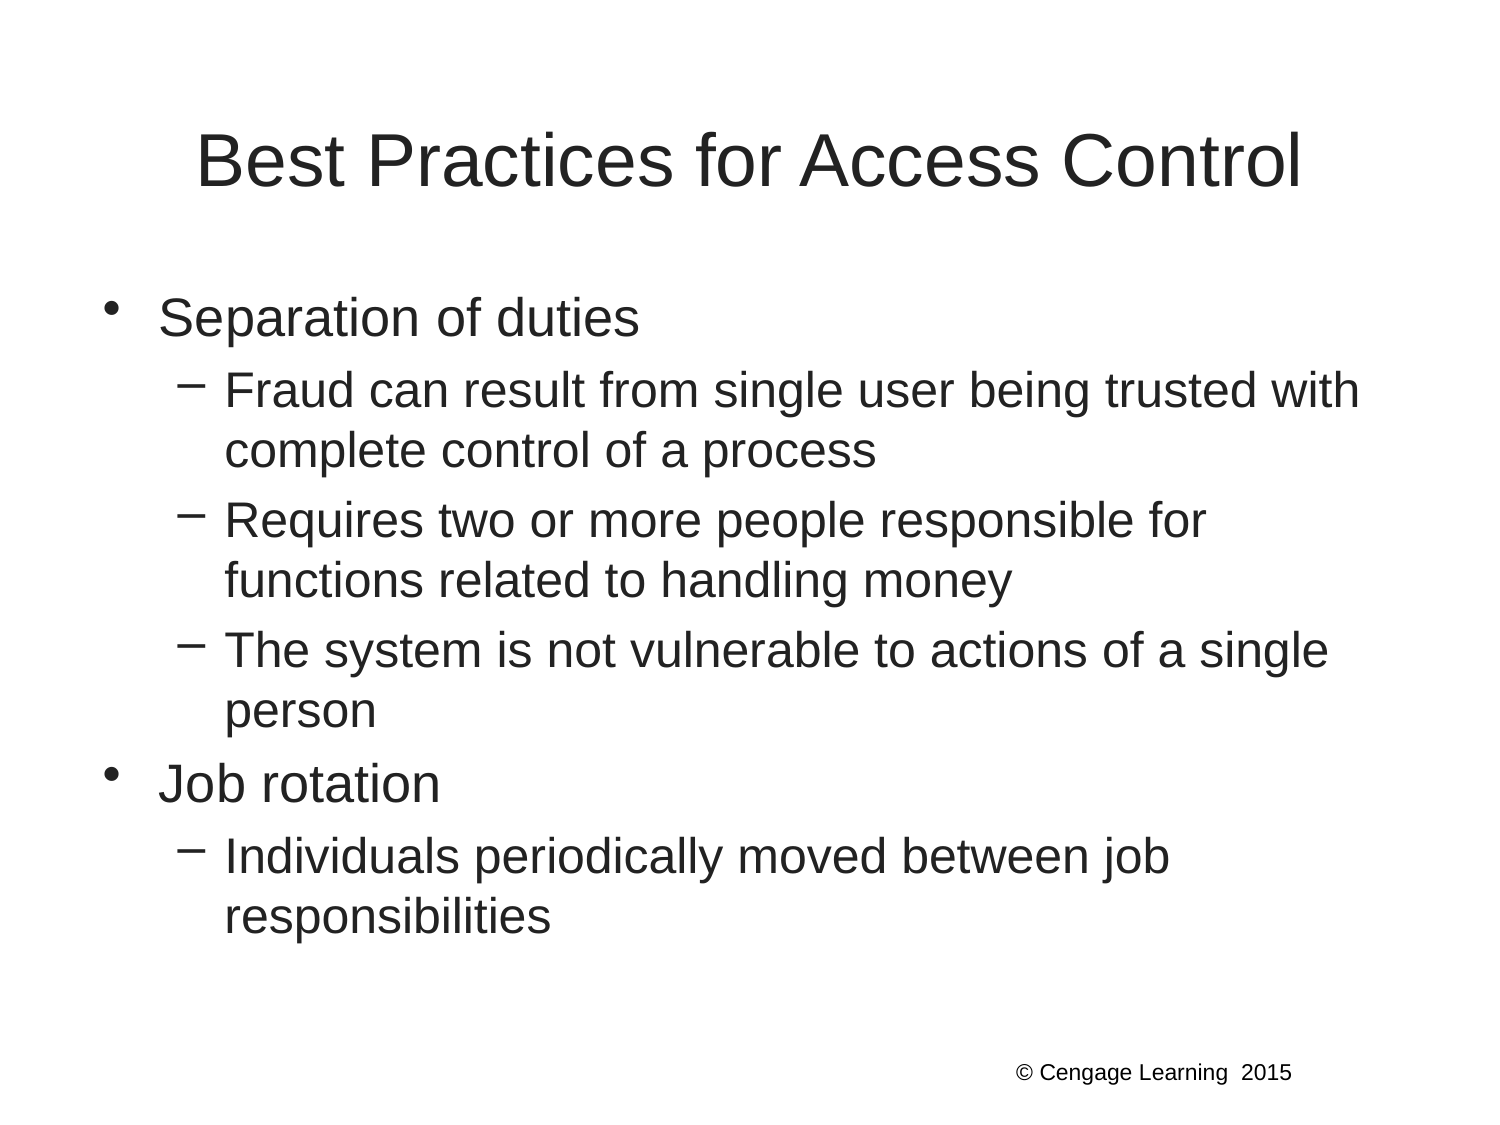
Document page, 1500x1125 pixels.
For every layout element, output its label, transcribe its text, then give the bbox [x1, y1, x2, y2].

list Separation of duties Fraud can result from single user being trusted with complete control of a process Requires two or more people responsible for functions related to handling money The system is not vulnerable to actions of a single person Job rotation Individuals periodically moved between job responsibilities [87, 275, 1413, 1025]
title Best Practices for Access Control [87, 62, 1413, 250]
